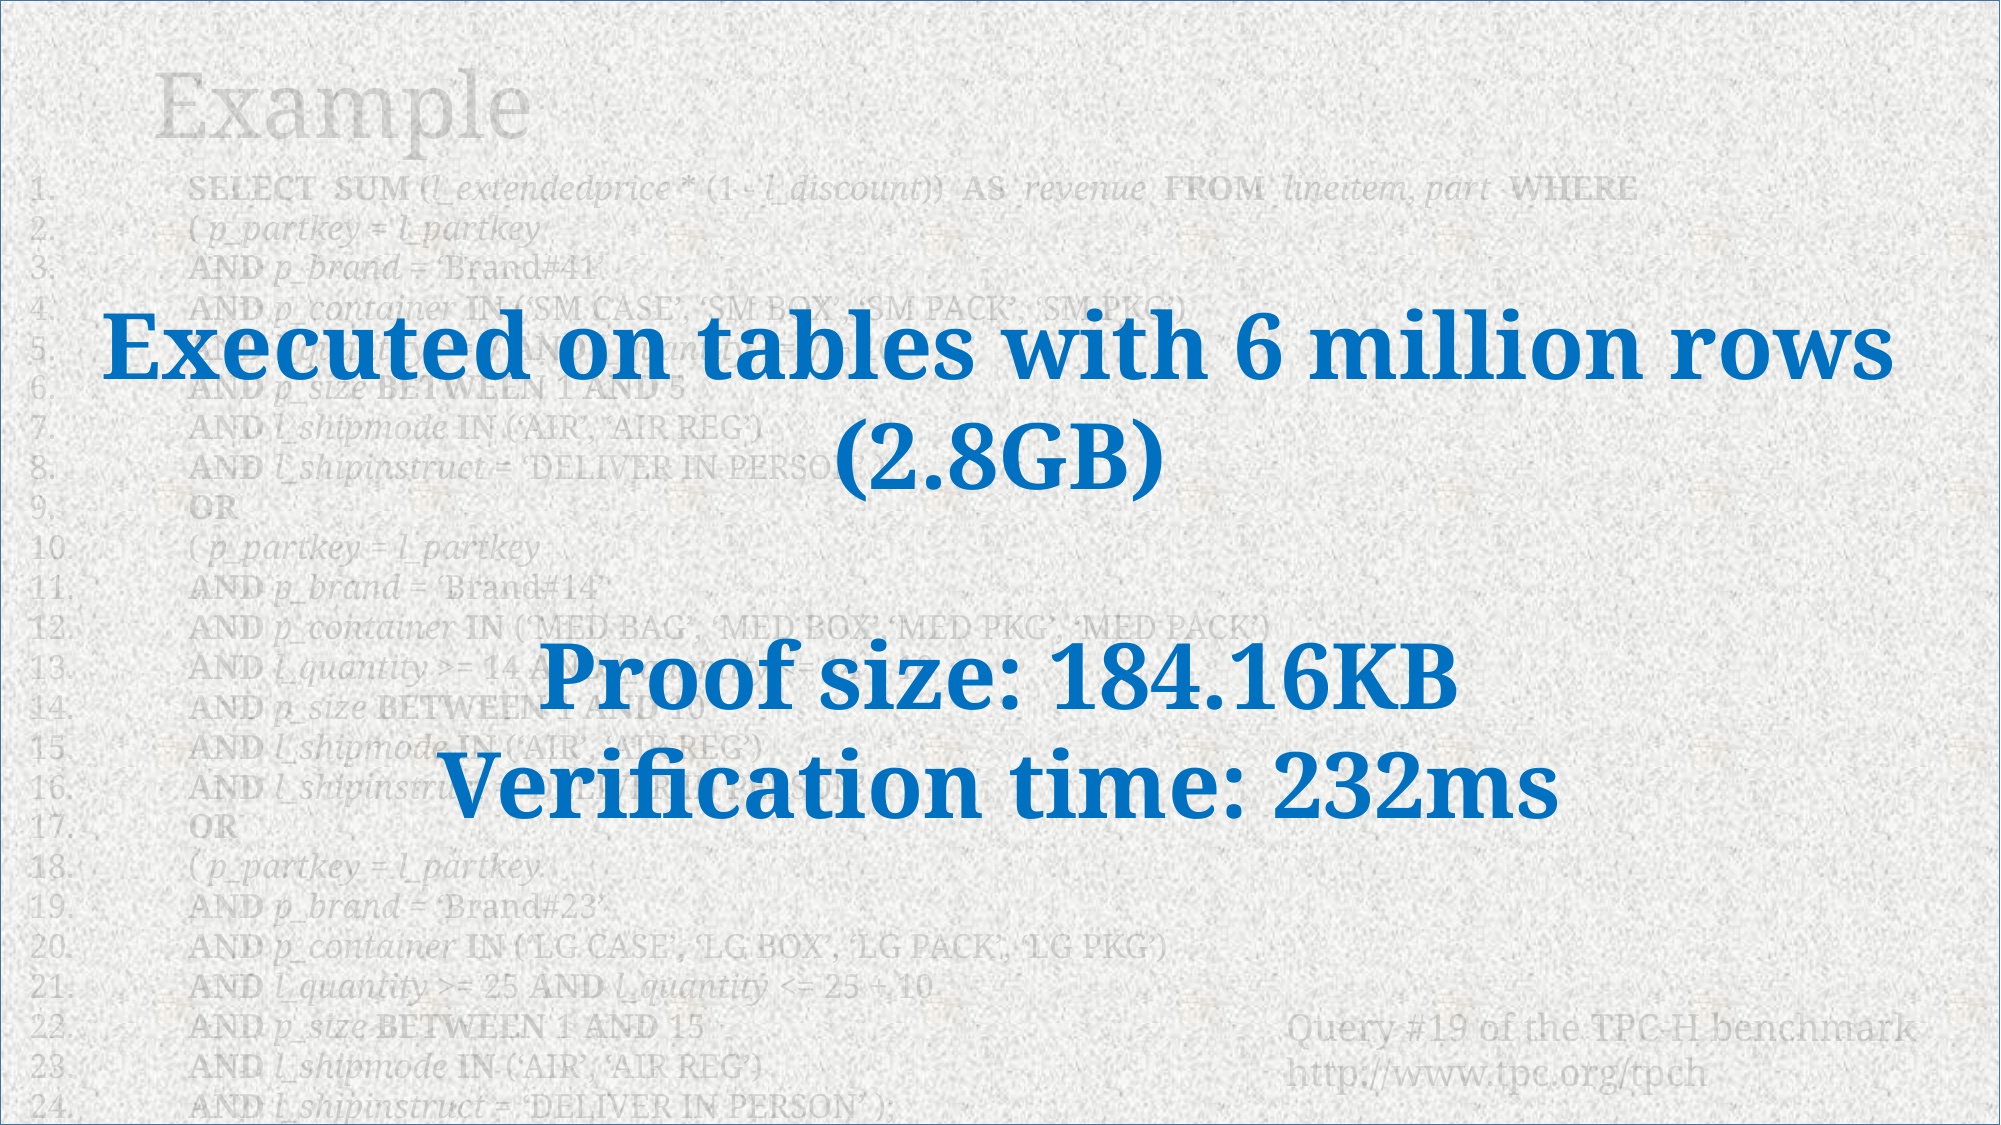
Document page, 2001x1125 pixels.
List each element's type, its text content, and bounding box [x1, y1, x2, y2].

text_box Executed on tables with 6 million rows (2.8GB) Proof size: 184.16KB Verification time: 232ms [0, 0, 2000, 1125]
